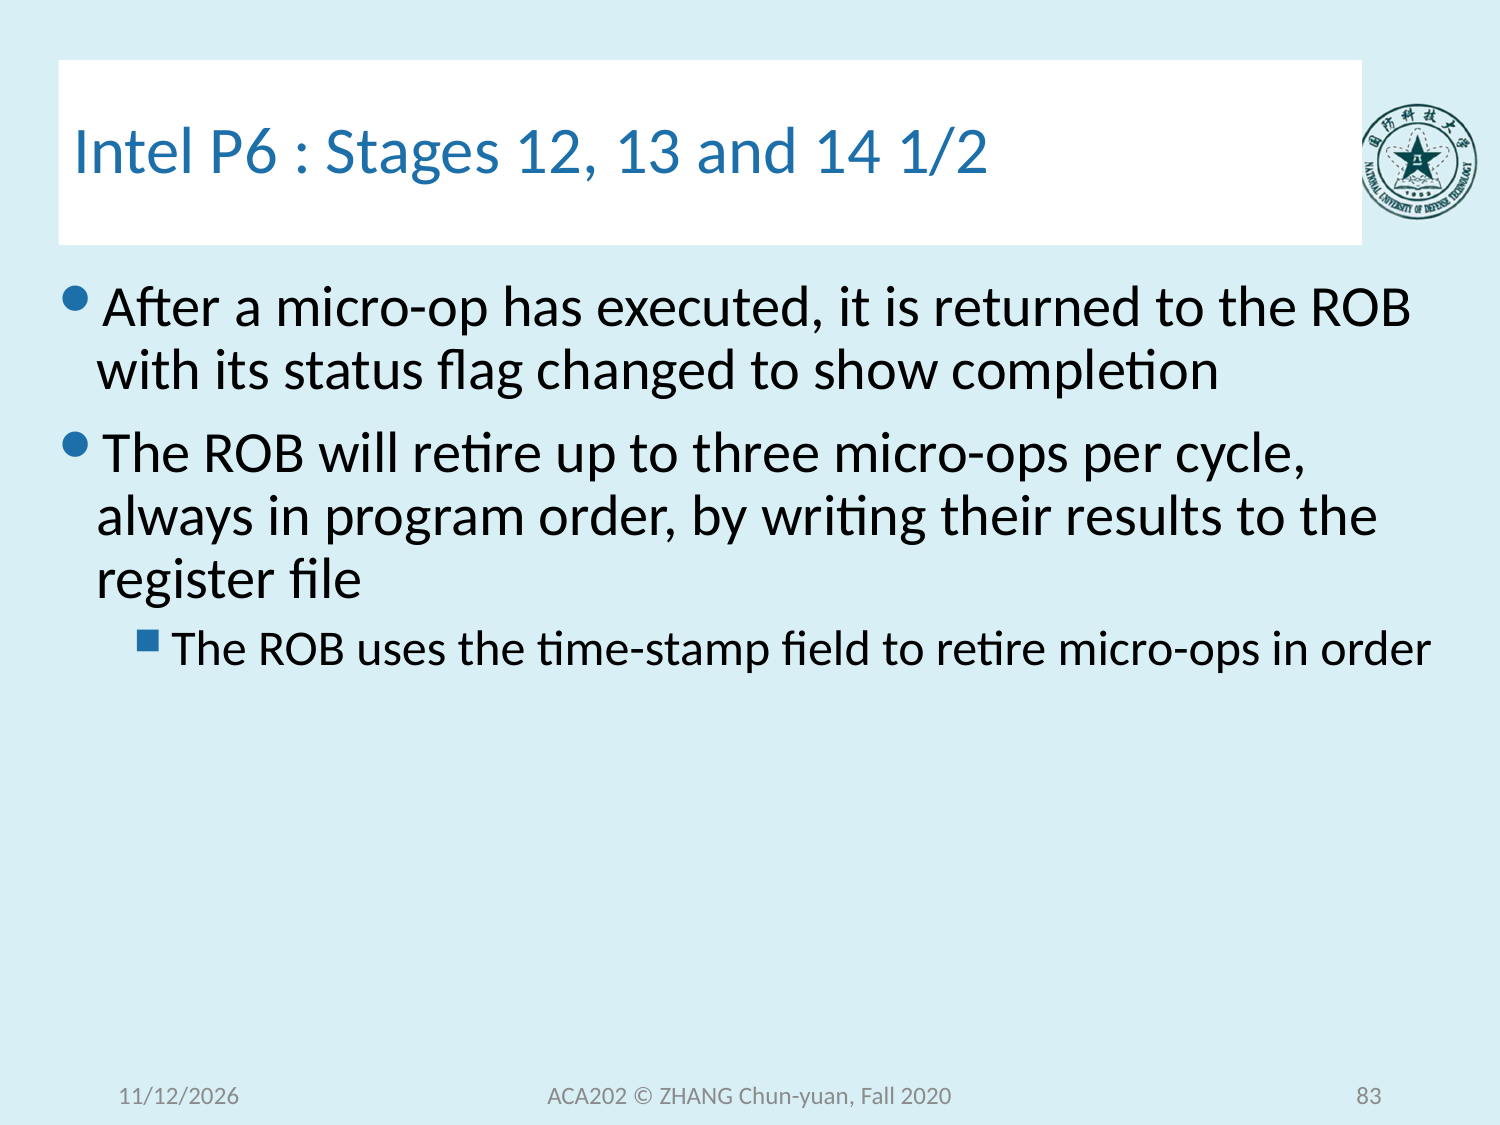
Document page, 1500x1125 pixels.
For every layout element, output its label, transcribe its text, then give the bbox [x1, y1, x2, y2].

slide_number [103, 1064, 441, 1125]
slide_number 83 [1059, 1064, 1397, 1125]
footer ACA202 © ZHANG Chun-yuan, Fall 2020 [496, 1064, 1004, 1125]
title Intel P6 : Stages 12, 13 and 14 1/2 [58, 59, 1363, 245]
picture [1363, 102, 1480, 224]
list After a micro-op has executed, it is returned to the ROB with its status flag changed to show completion The ROB will retire up to three micro-ops per cycle, always in program order, by writing their results to the register file The ROB uses the time-stamp field to retire micro-ops in order [43, 268, 1457, 1045]
